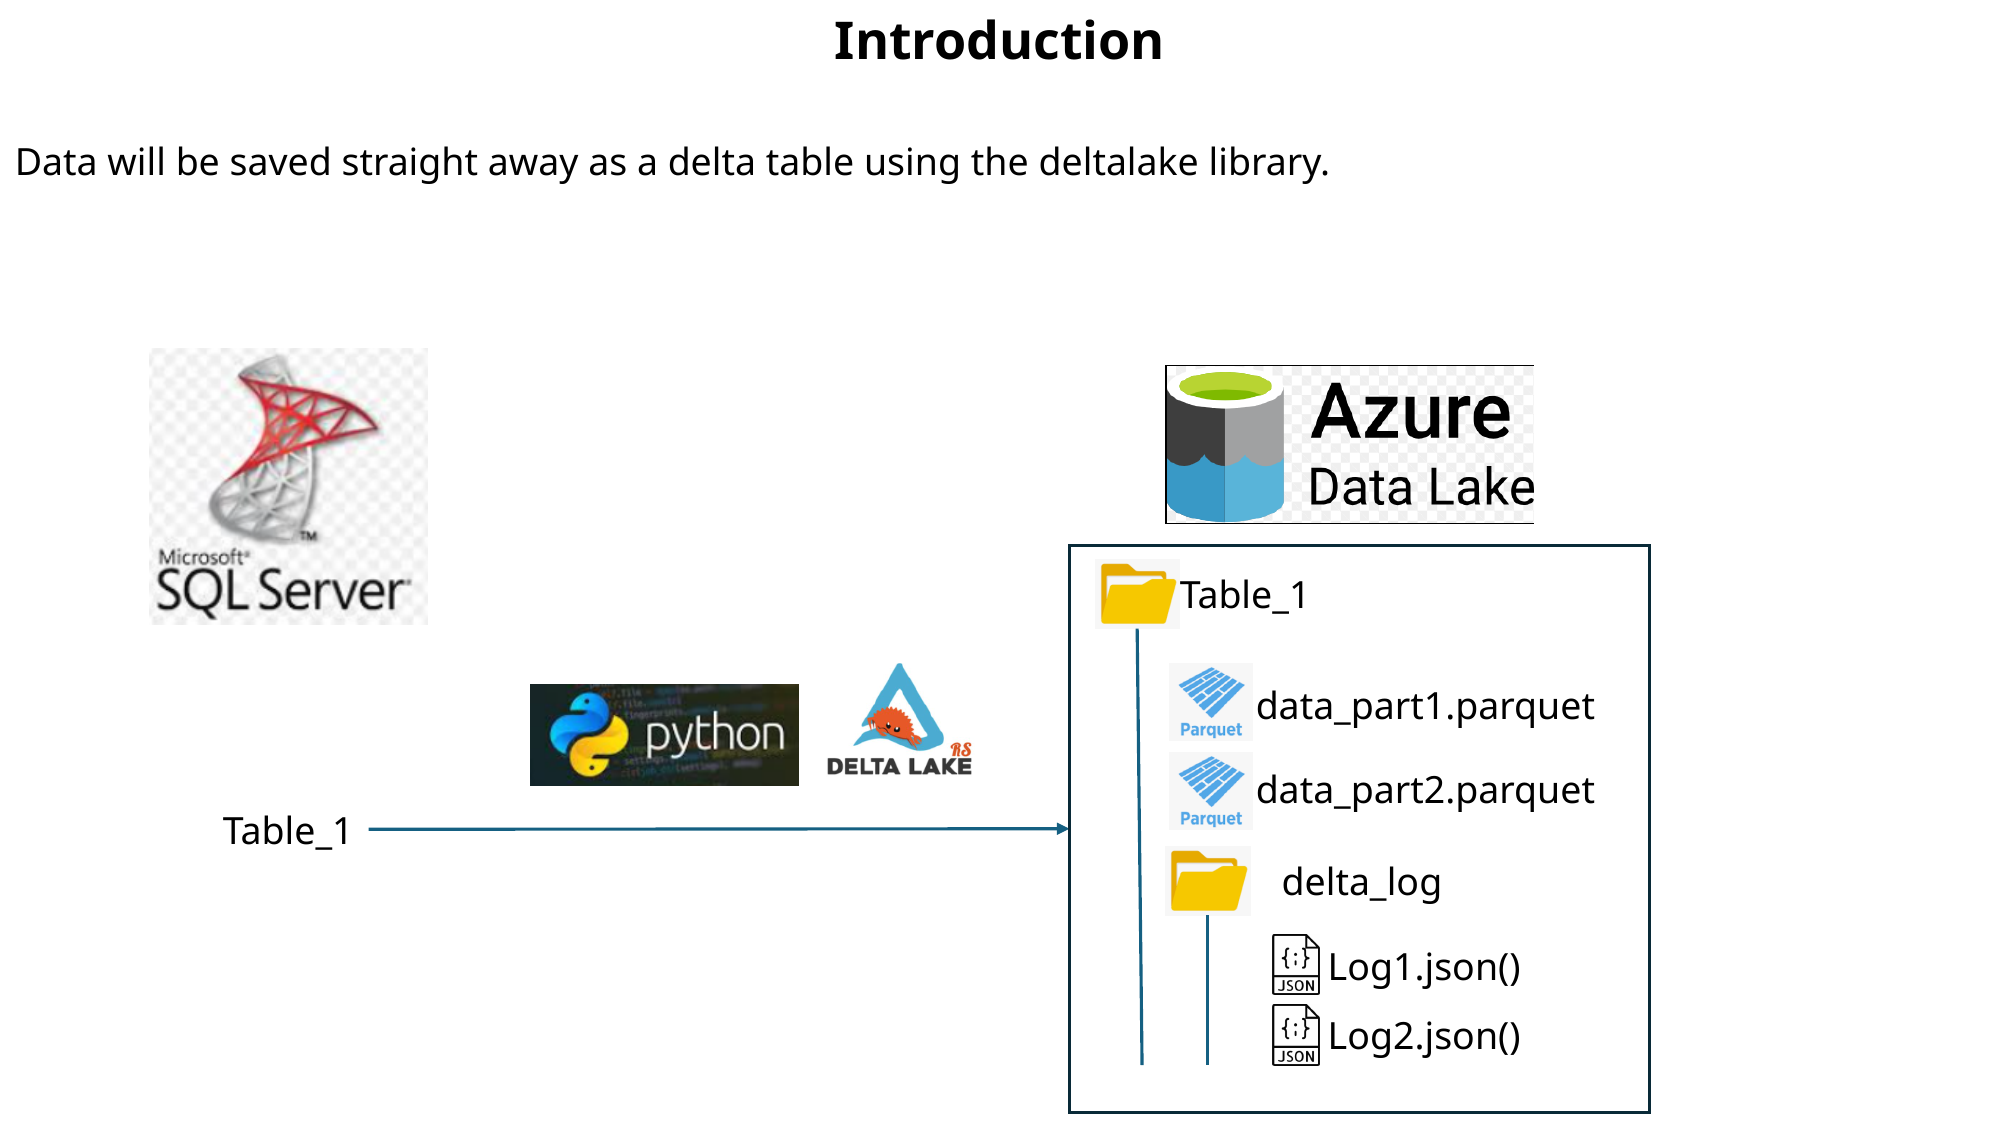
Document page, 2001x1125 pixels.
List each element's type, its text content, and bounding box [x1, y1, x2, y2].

text_box Table_1 [208, 799, 369, 860]
text_box Data will be saved straight away as a delta table using the deltalake library. [0, 130, 2000, 191]
picture [821, 649, 986, 787]
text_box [1136, 628, 1143, 1066]
picture [1271, 1004, 1320, 1066]
picture [1165, 846, 1251, 916]
picture [529, 683, 799, 786]
picture [1168, 751, 1253, 831]
picture [148, 347, 428, 626]
text_box [1068, 544, 1651, 1114]
text_box Introduction [0, 0, 2000, 78]
picture [1168, 662, 1253, 742]
picture [1165, 364, 1534, 524]
picture [1271, 933, 1320, 995]
picture [1094, 559, 1180, 630]
